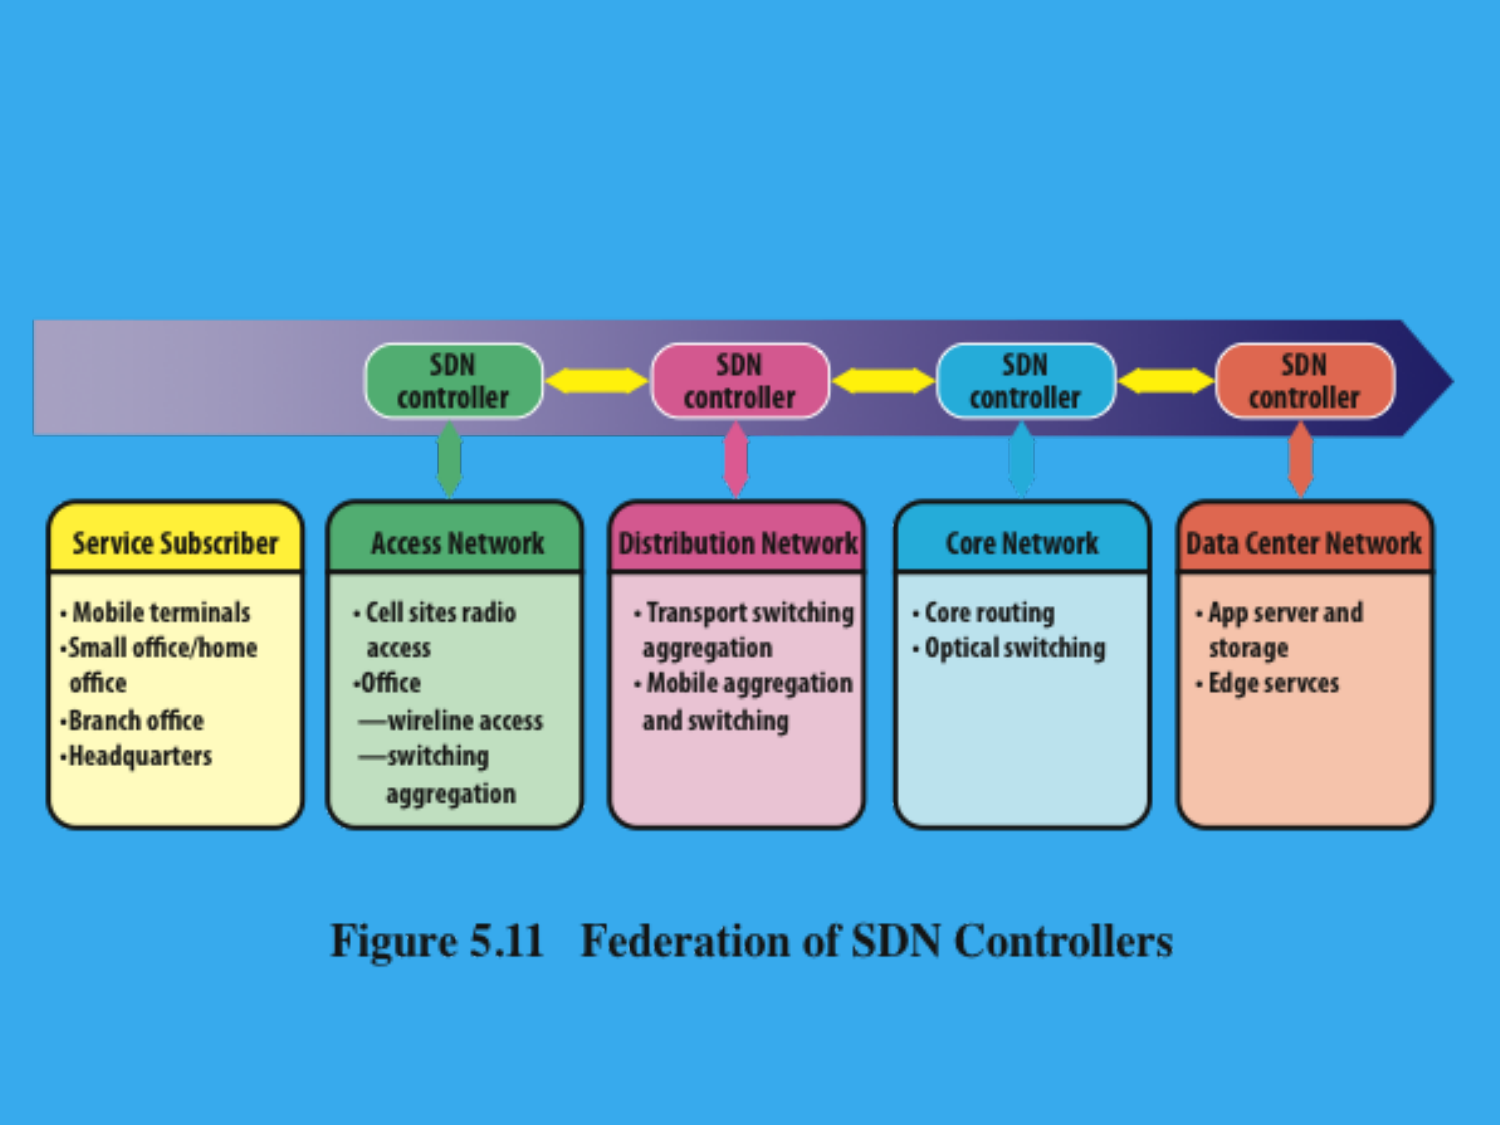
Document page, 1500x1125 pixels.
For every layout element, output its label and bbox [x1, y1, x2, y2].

picture [0, 227, 1500, 1024]
